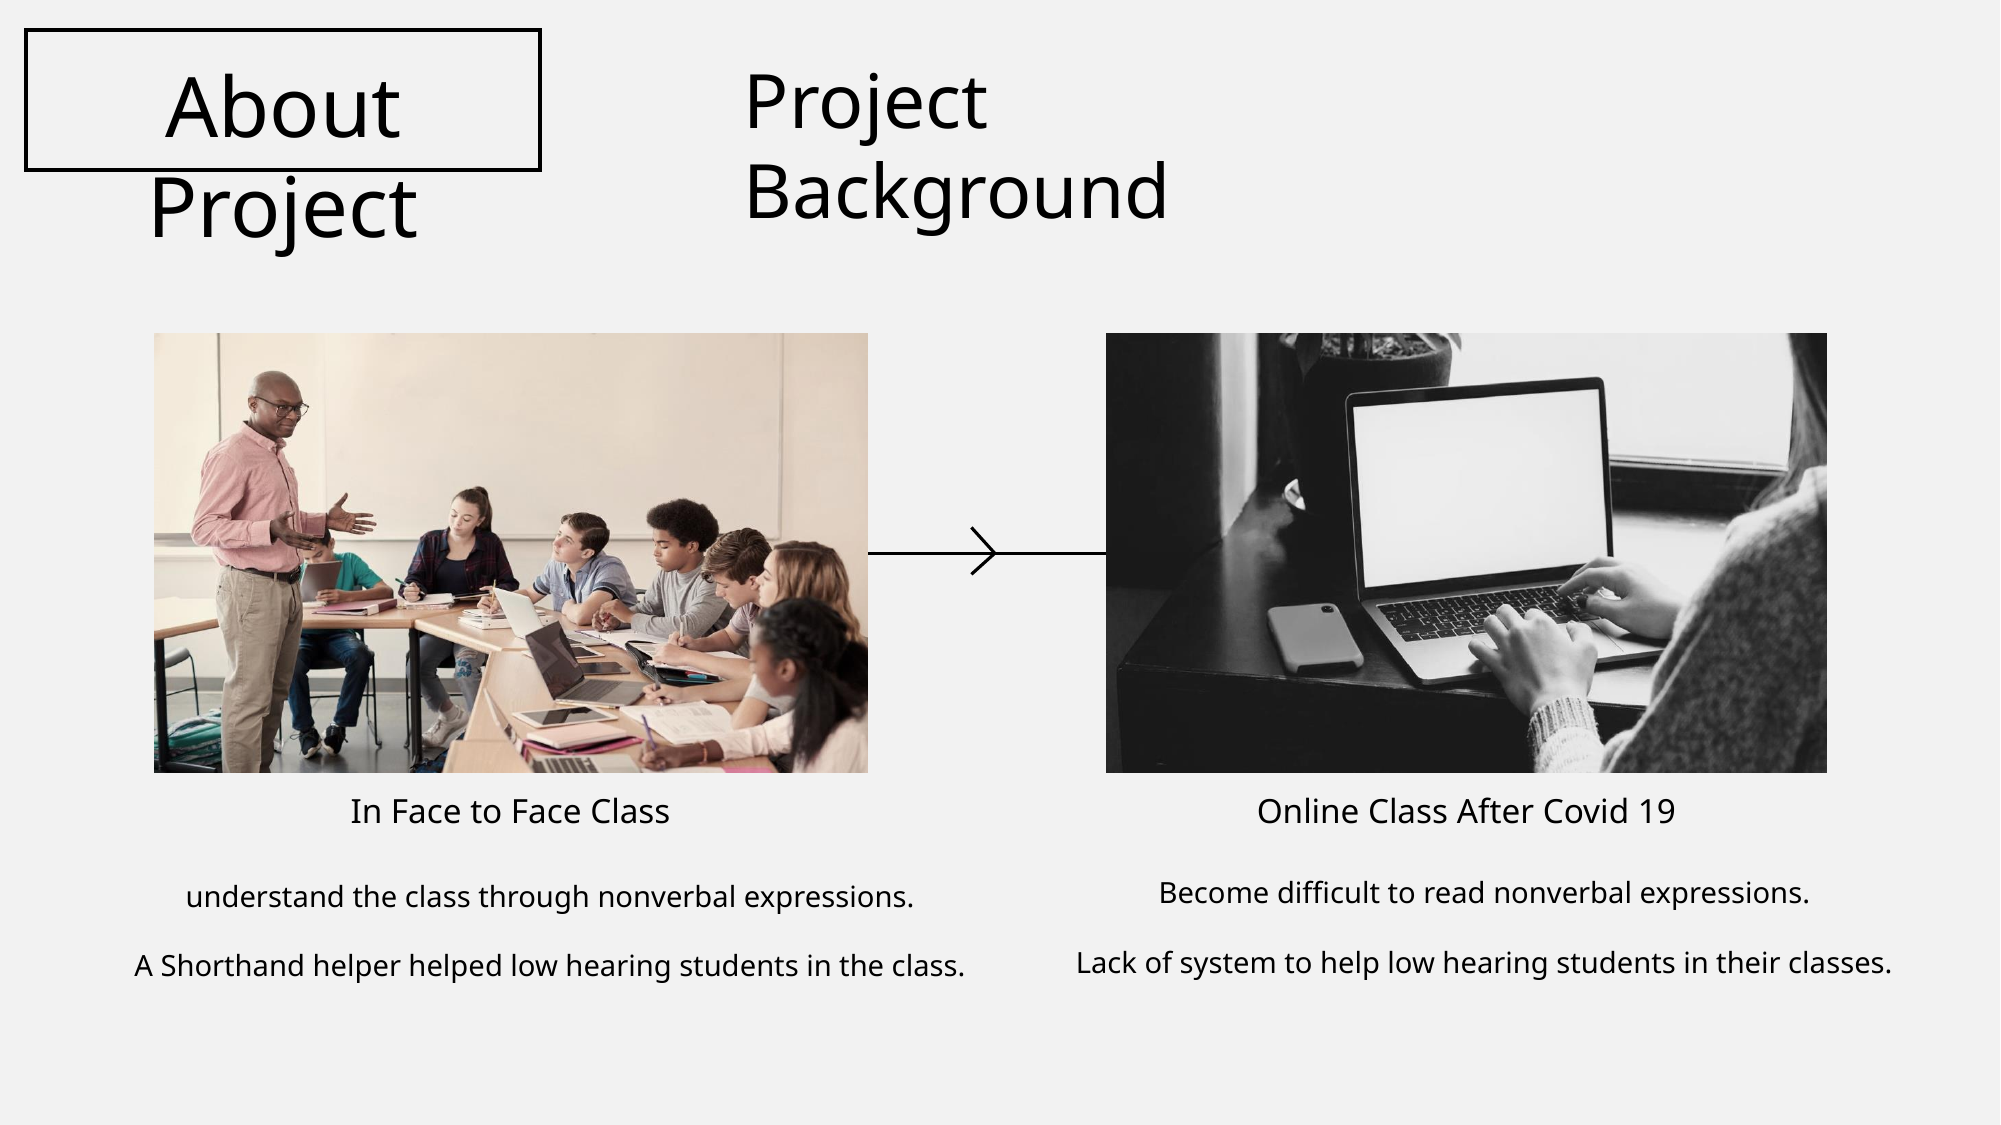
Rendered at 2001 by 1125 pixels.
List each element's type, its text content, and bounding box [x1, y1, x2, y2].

text_box Project Background [729, 46, 1235, 242]
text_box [971, 553, 995, 575]
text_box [971, 527, 995, 553]
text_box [26, 29, 541, 264]
text_box In Face to Face Class [255, 782, 767, 838]
text_box Online Class After Covid 19 [1211, 782, 1723, 838]
picture [154, 333, 868, 773]
text_box understand the class through nonverbal expressions. A Shorthand helper helped low hearing students in the class. [117, 870, 983, 991]
text_box Become difficult to read nonverbal expressions. Lack of system to help low hearing students in their classes. [1051, 866, 1918, 987]
picture [1106, 333, 1827, 773]
